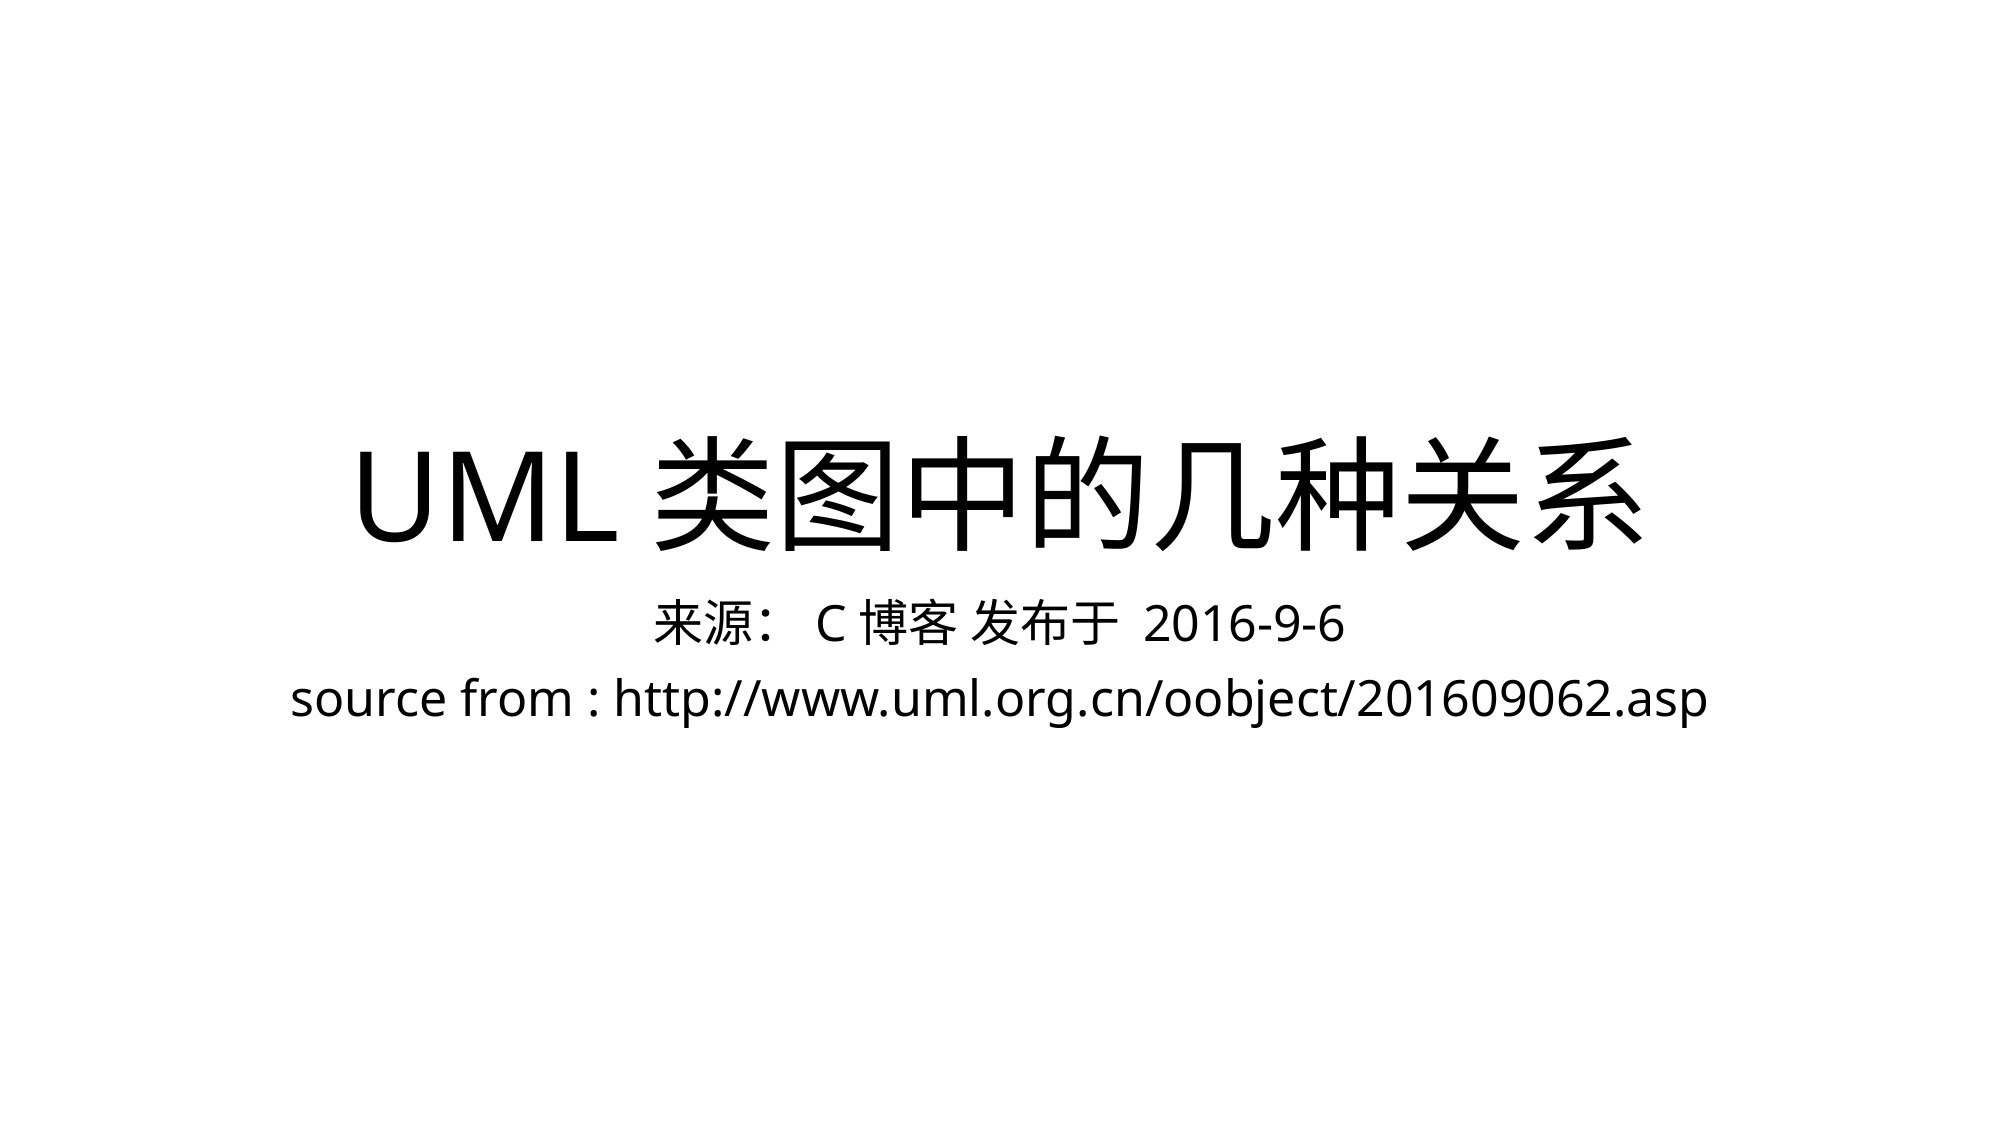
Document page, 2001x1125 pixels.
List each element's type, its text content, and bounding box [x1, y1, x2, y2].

title UML类图中的几种关系 [249, 184, 1750, 576]
subtitle 来源：C博客 发布于 2016-9-6 source from : http://www.uml.org.cn/oobject/201609062.asp [249, 590, 1750, 863]
